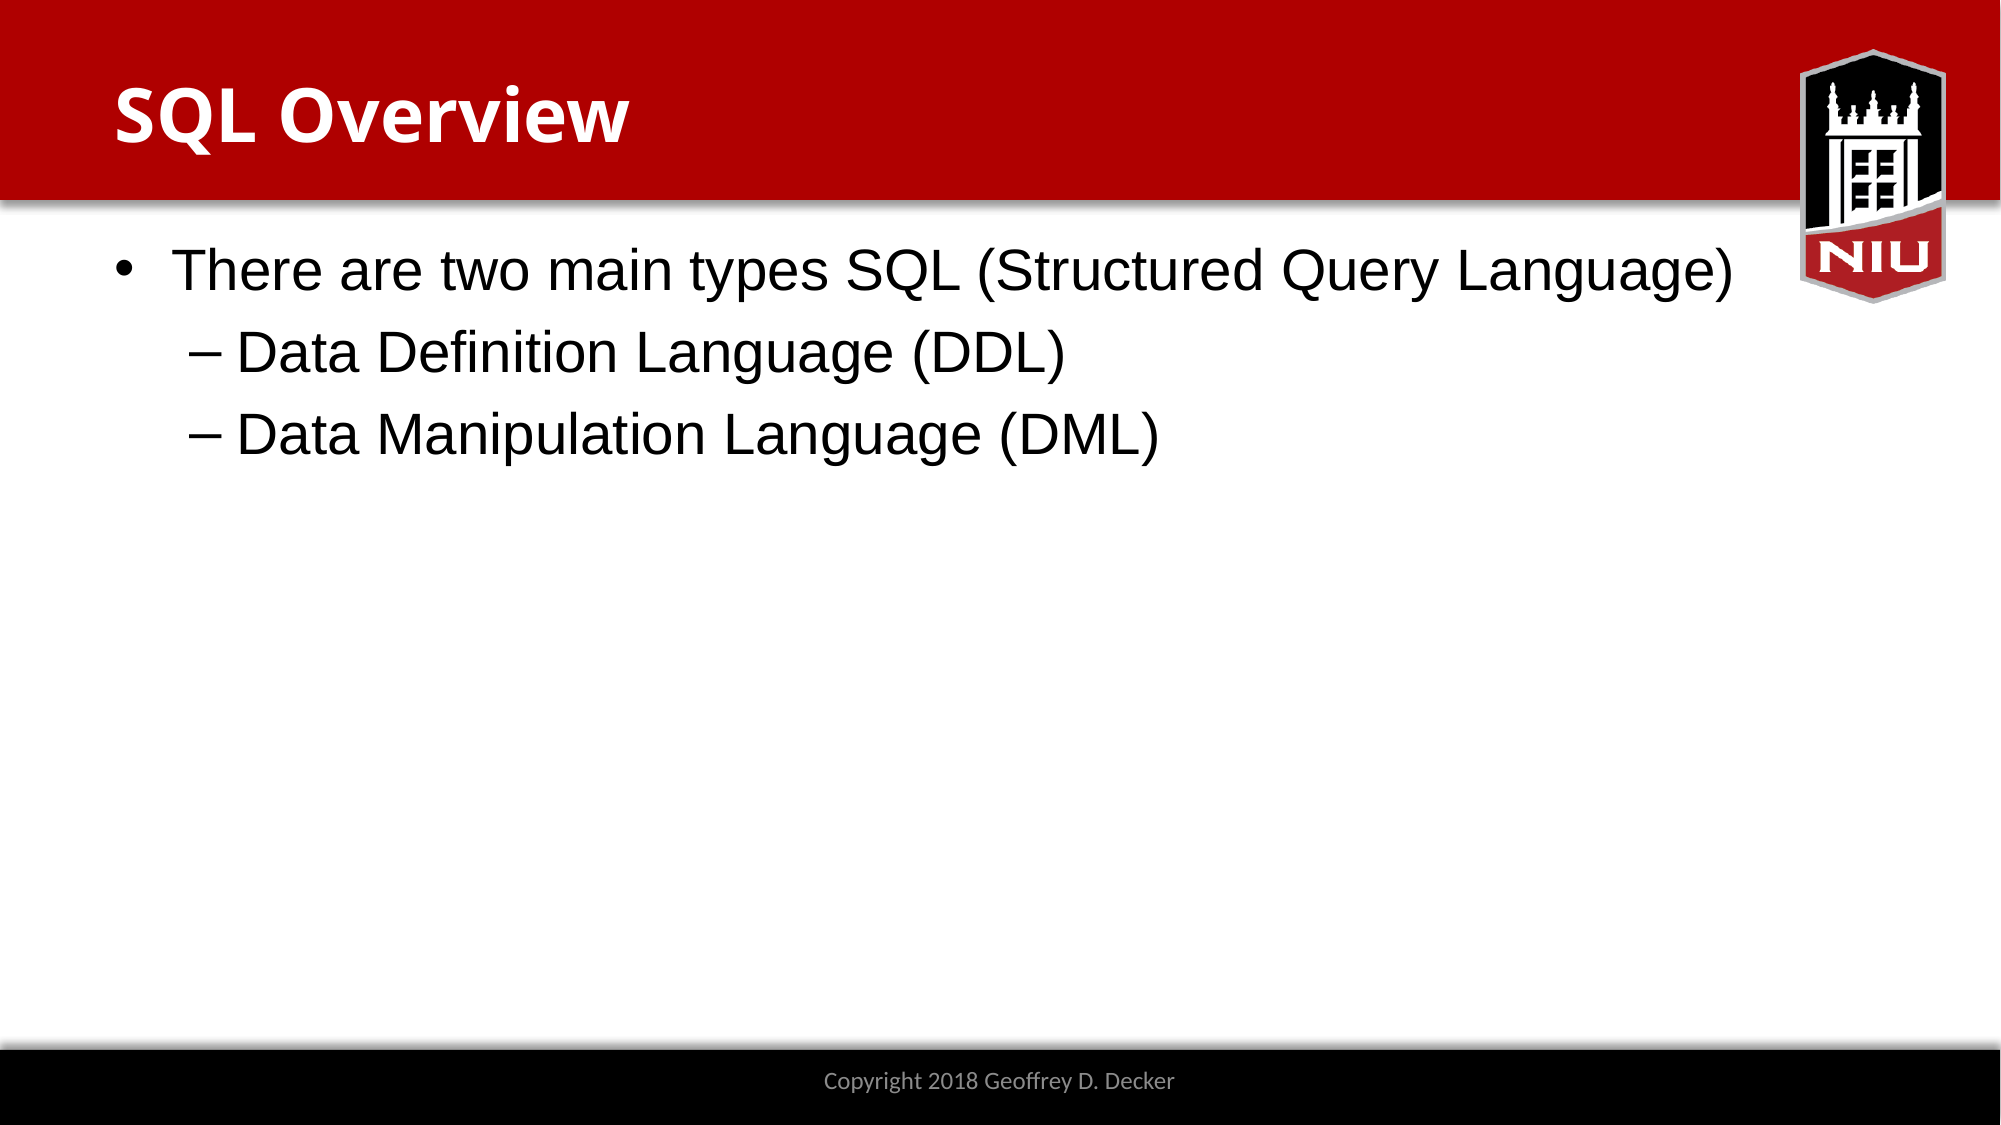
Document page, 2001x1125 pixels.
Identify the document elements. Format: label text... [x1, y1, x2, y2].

list There are two main types SQL (Structured Query Language) Data Definition Language (DDL) Data Manipulation Language (DML) [99, 224, 1817, 988]
picture [1800, 49, 1946, 304]
title SQL Overview [99, 24, 1750, 200]
footer Copyright 2018 Geoffrey D. Decker [683, 1050, 1317, 1110]
